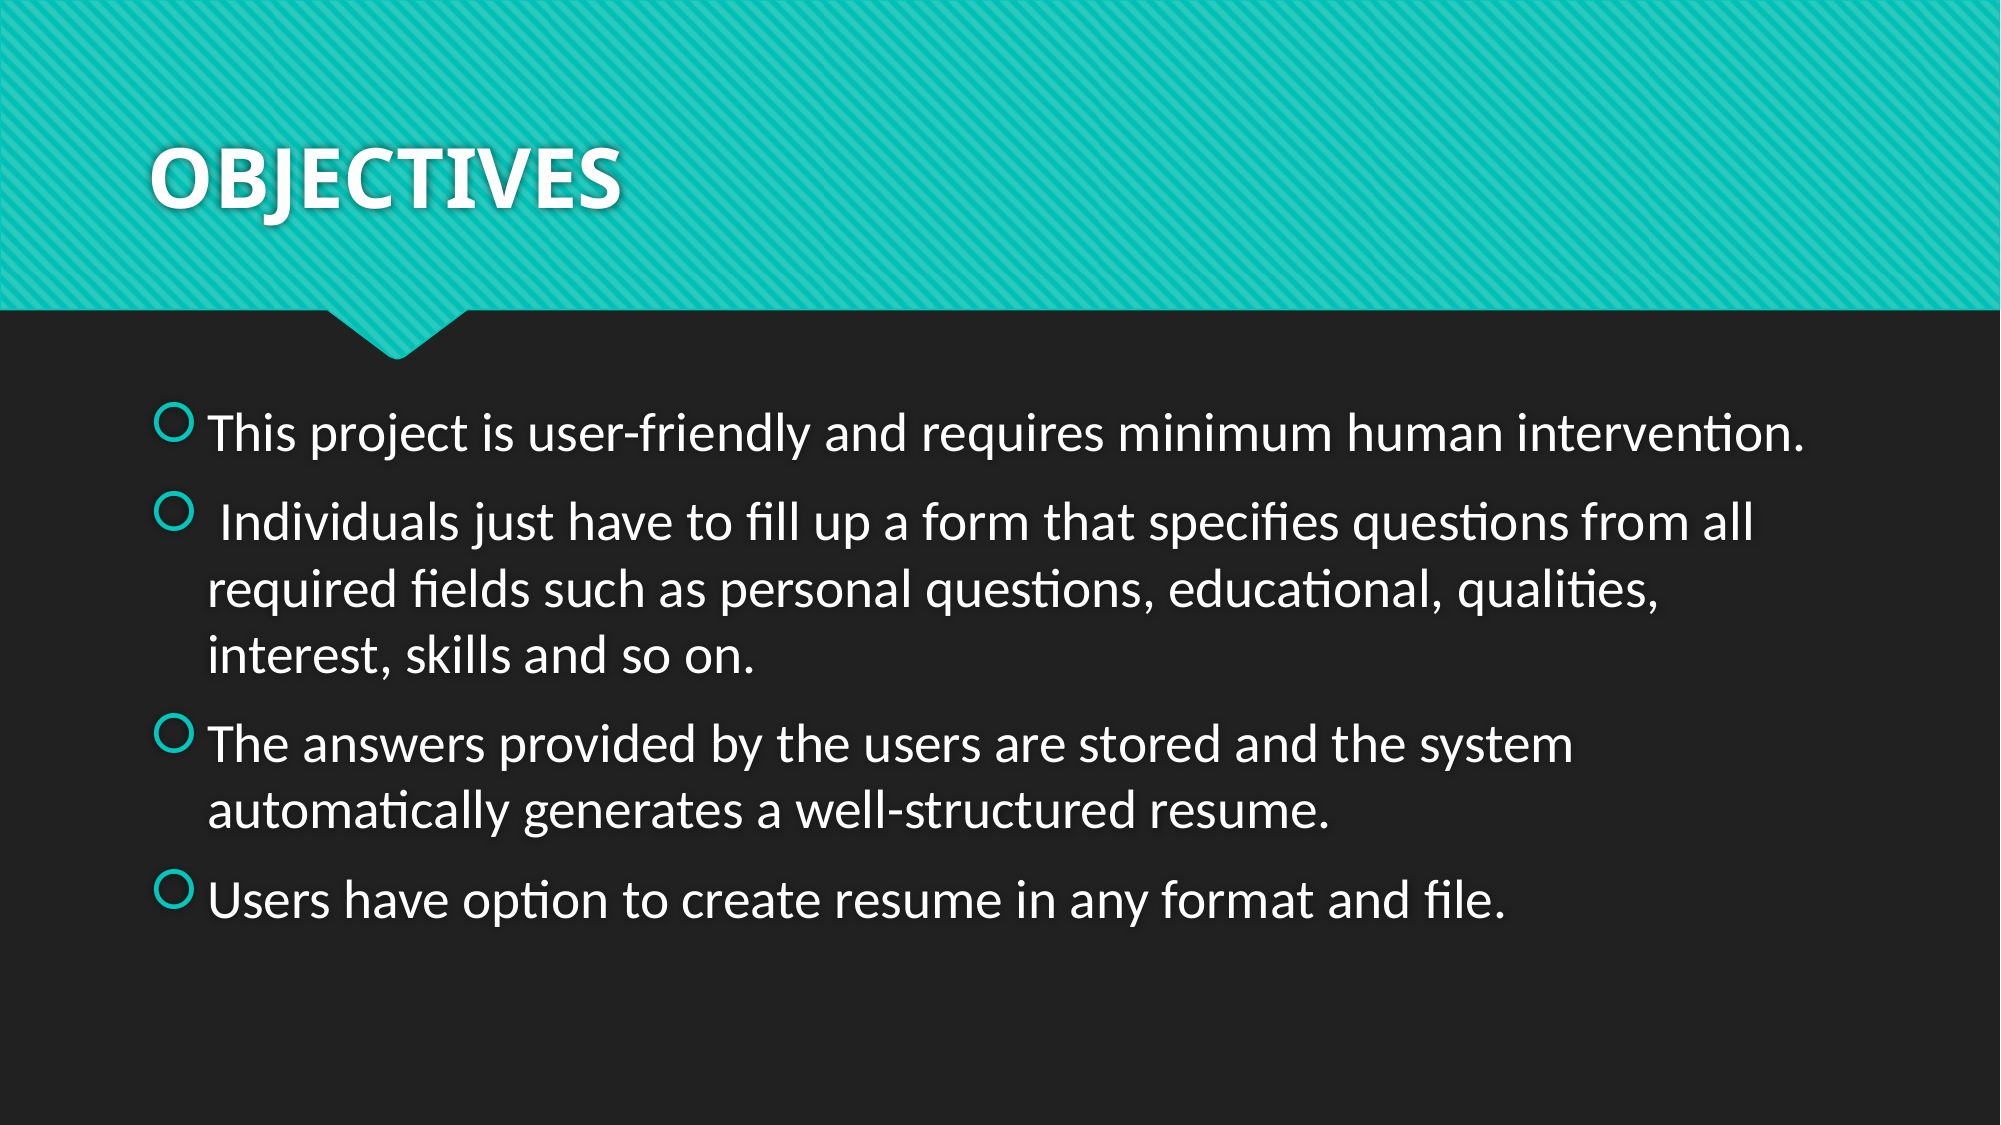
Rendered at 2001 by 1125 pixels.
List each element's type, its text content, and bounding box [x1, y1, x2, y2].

list This project is user-friendly and requires minimum human intervention. Individuals just have to fill up a form that specifies questions from all required fields such as personal questions, educational, qualities, interest, skills and so on. The answers provided by the users are stored and the system automatically generates a well-structured resume. Users have option to create resume in any format and file. [134, 364, 1866, 962]
title OBJECTIVES [132, 73, 1868, 233]
